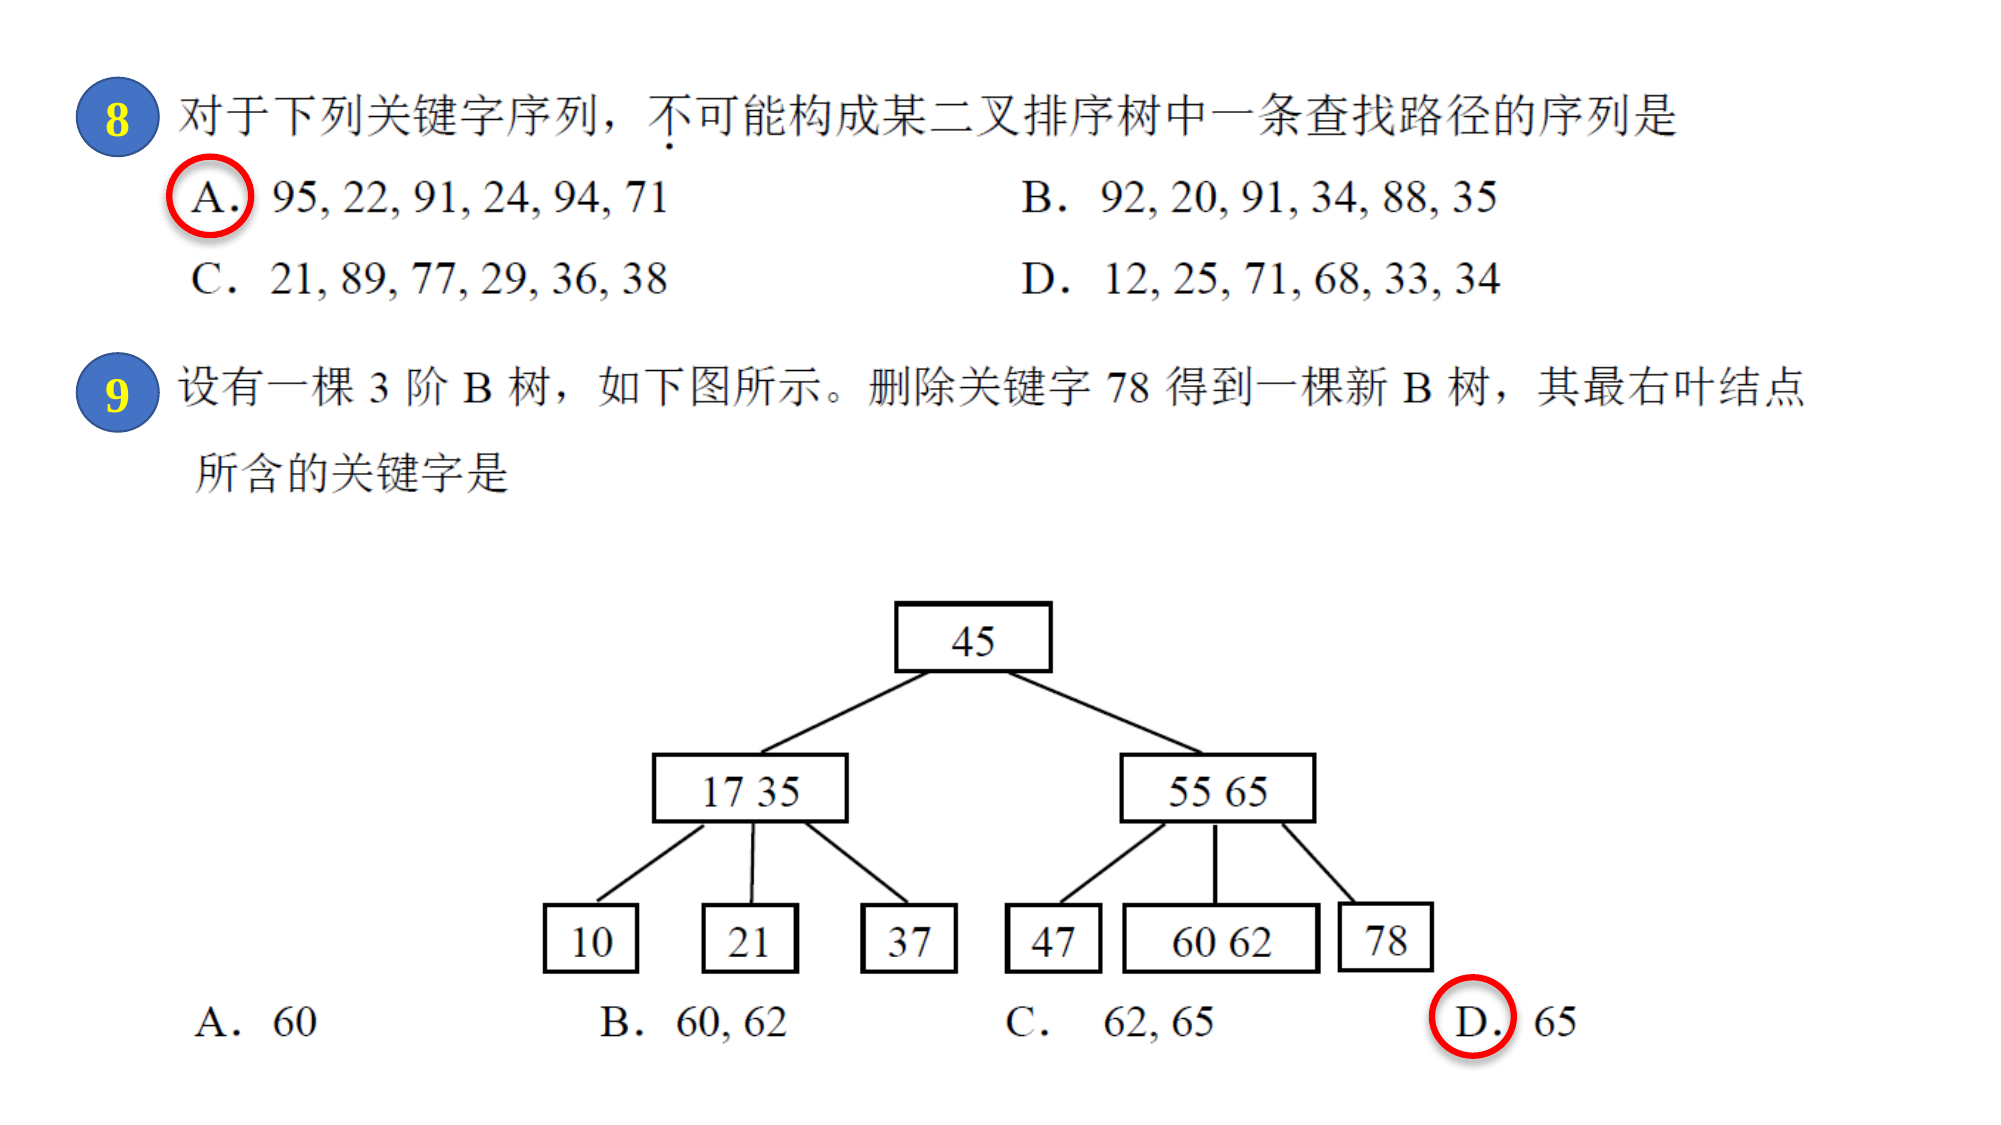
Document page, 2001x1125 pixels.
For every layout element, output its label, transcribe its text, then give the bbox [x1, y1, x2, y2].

text_box [1453, 1052, 1493, 1057]
picture [158, 73, 1694, 319]
picture [169, 353, 1831, 1052]
text_box 9 [75, 352, 160, 433]
text_box 8 [75, 76, 158, 158]
